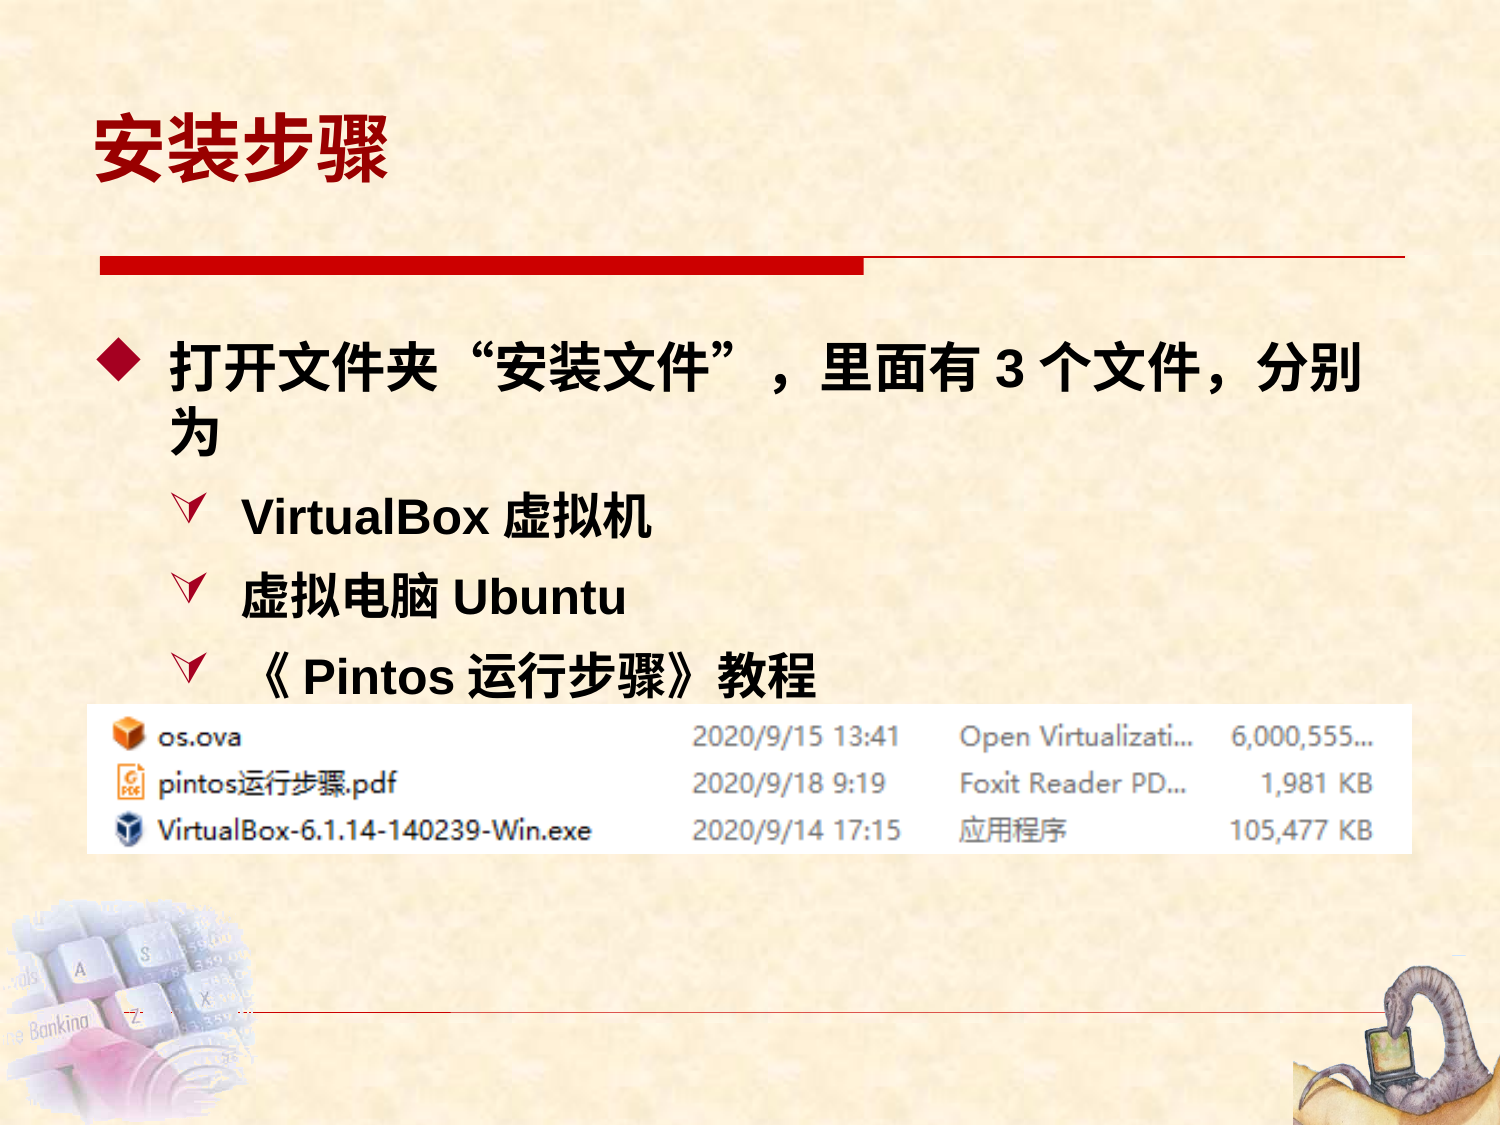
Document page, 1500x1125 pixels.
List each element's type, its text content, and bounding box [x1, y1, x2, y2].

list 打开文件夹“安装文件”，里面有3个文件，分别为 VirtualBox虚拟机 虚拟电脑Ubuntu 《Pintos运行步骤》教程 [76, 326, 1401, 1125]
picture [0, 0, 1500, 1125]
title 安装步骤 [76, 0, 1390, 200]
